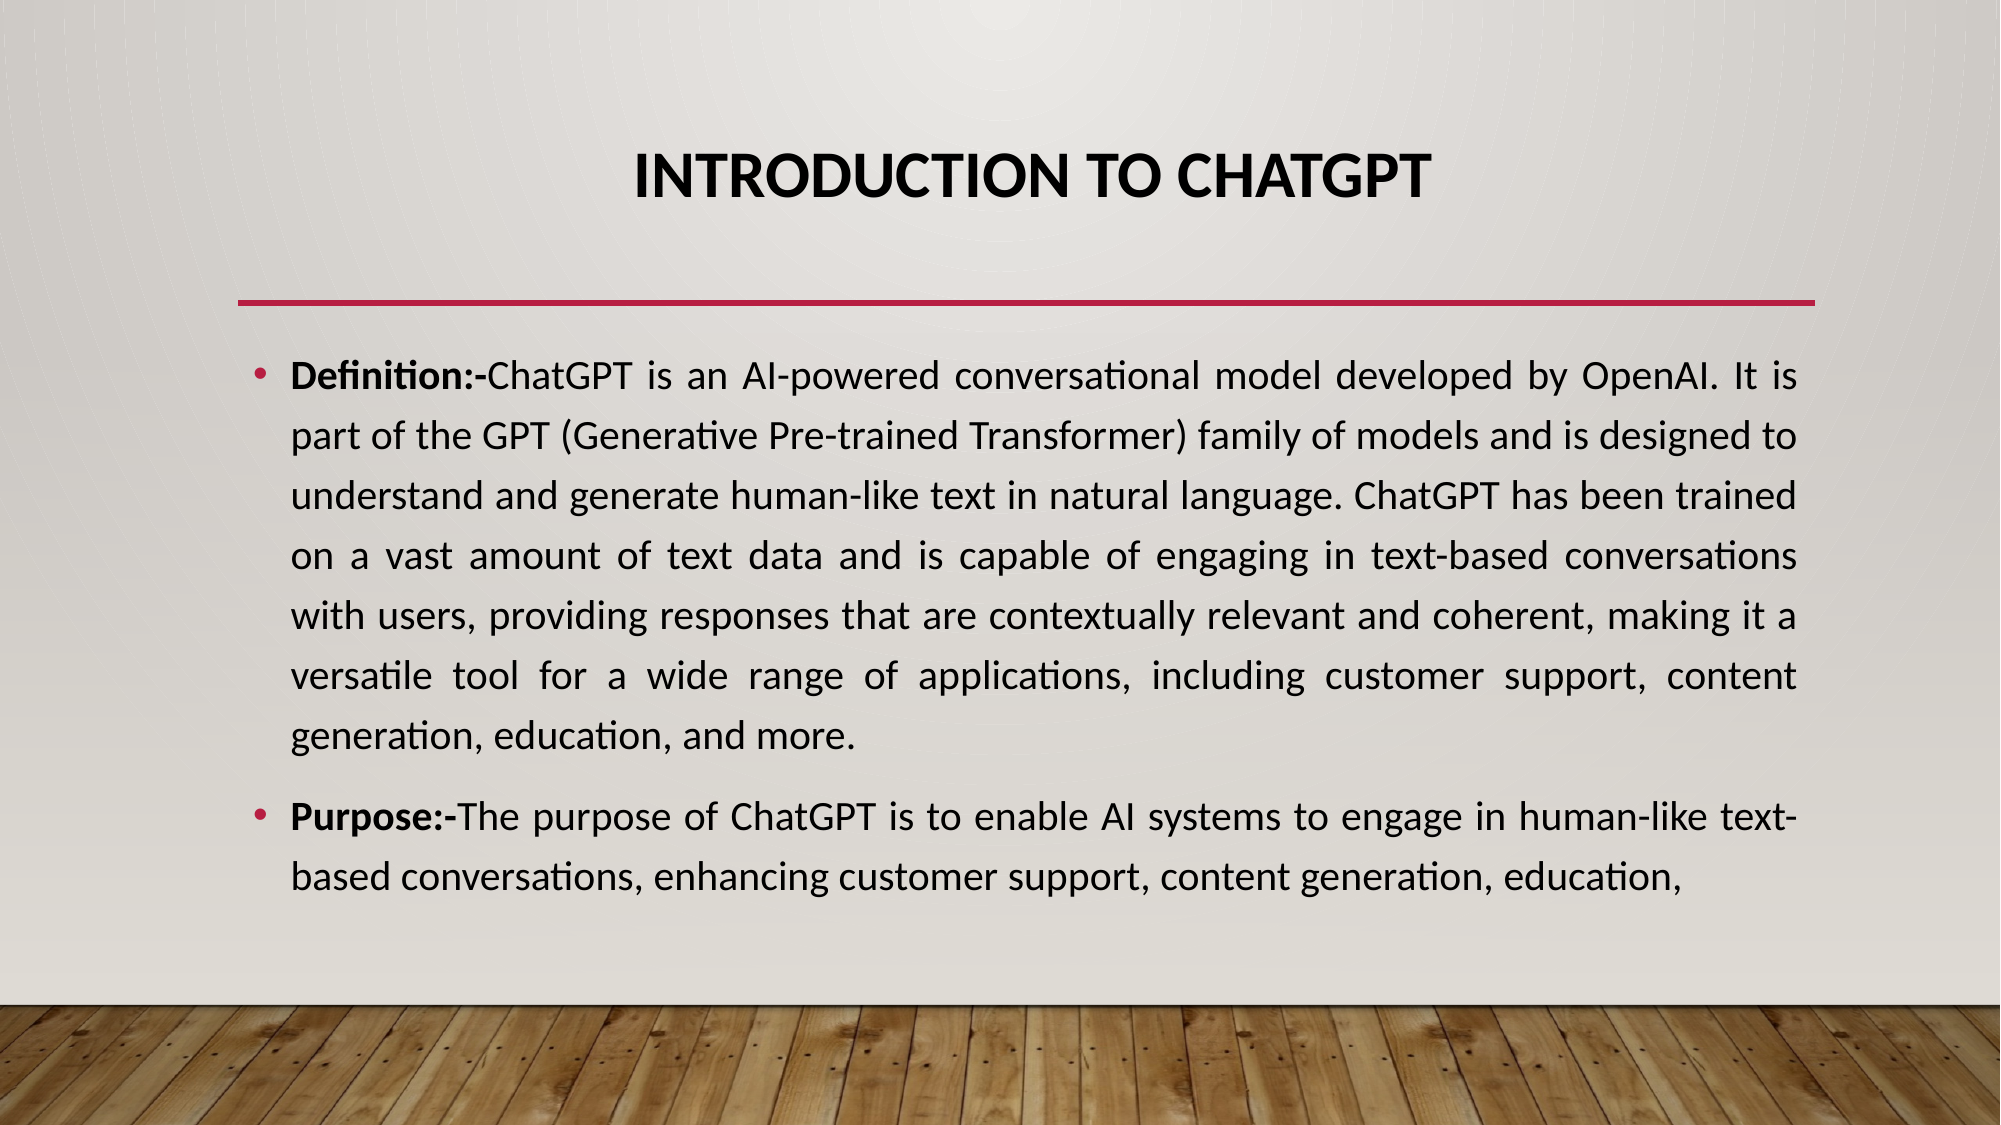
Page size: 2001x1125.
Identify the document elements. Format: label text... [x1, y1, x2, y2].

title Introduction to ChatGPT [238, 131, 1814, 305]
list Definition:-ChatGPT is an AI-powered conversational model developed by OpenAI. It is part of the GPT (Generative Pre-trained Transformer) family of models and is designed to understand and generate human-like text in natural language. ChatGPT has been trained on a vast amount of text data and is capable of engaging in text-based conversations with users, providing responses that are contextually relevant and coherent, making it a versatile tool for a wide range of applications, including customer support, content generation, education, and more. Purpose:-The purpose of ChatGPT is to enable AI systems to engage in human-like text-based conversations, enhancing customer support, content generation, education, [238, 330, 1814, 897]
picture [0, 1005, 2000, 1125]
